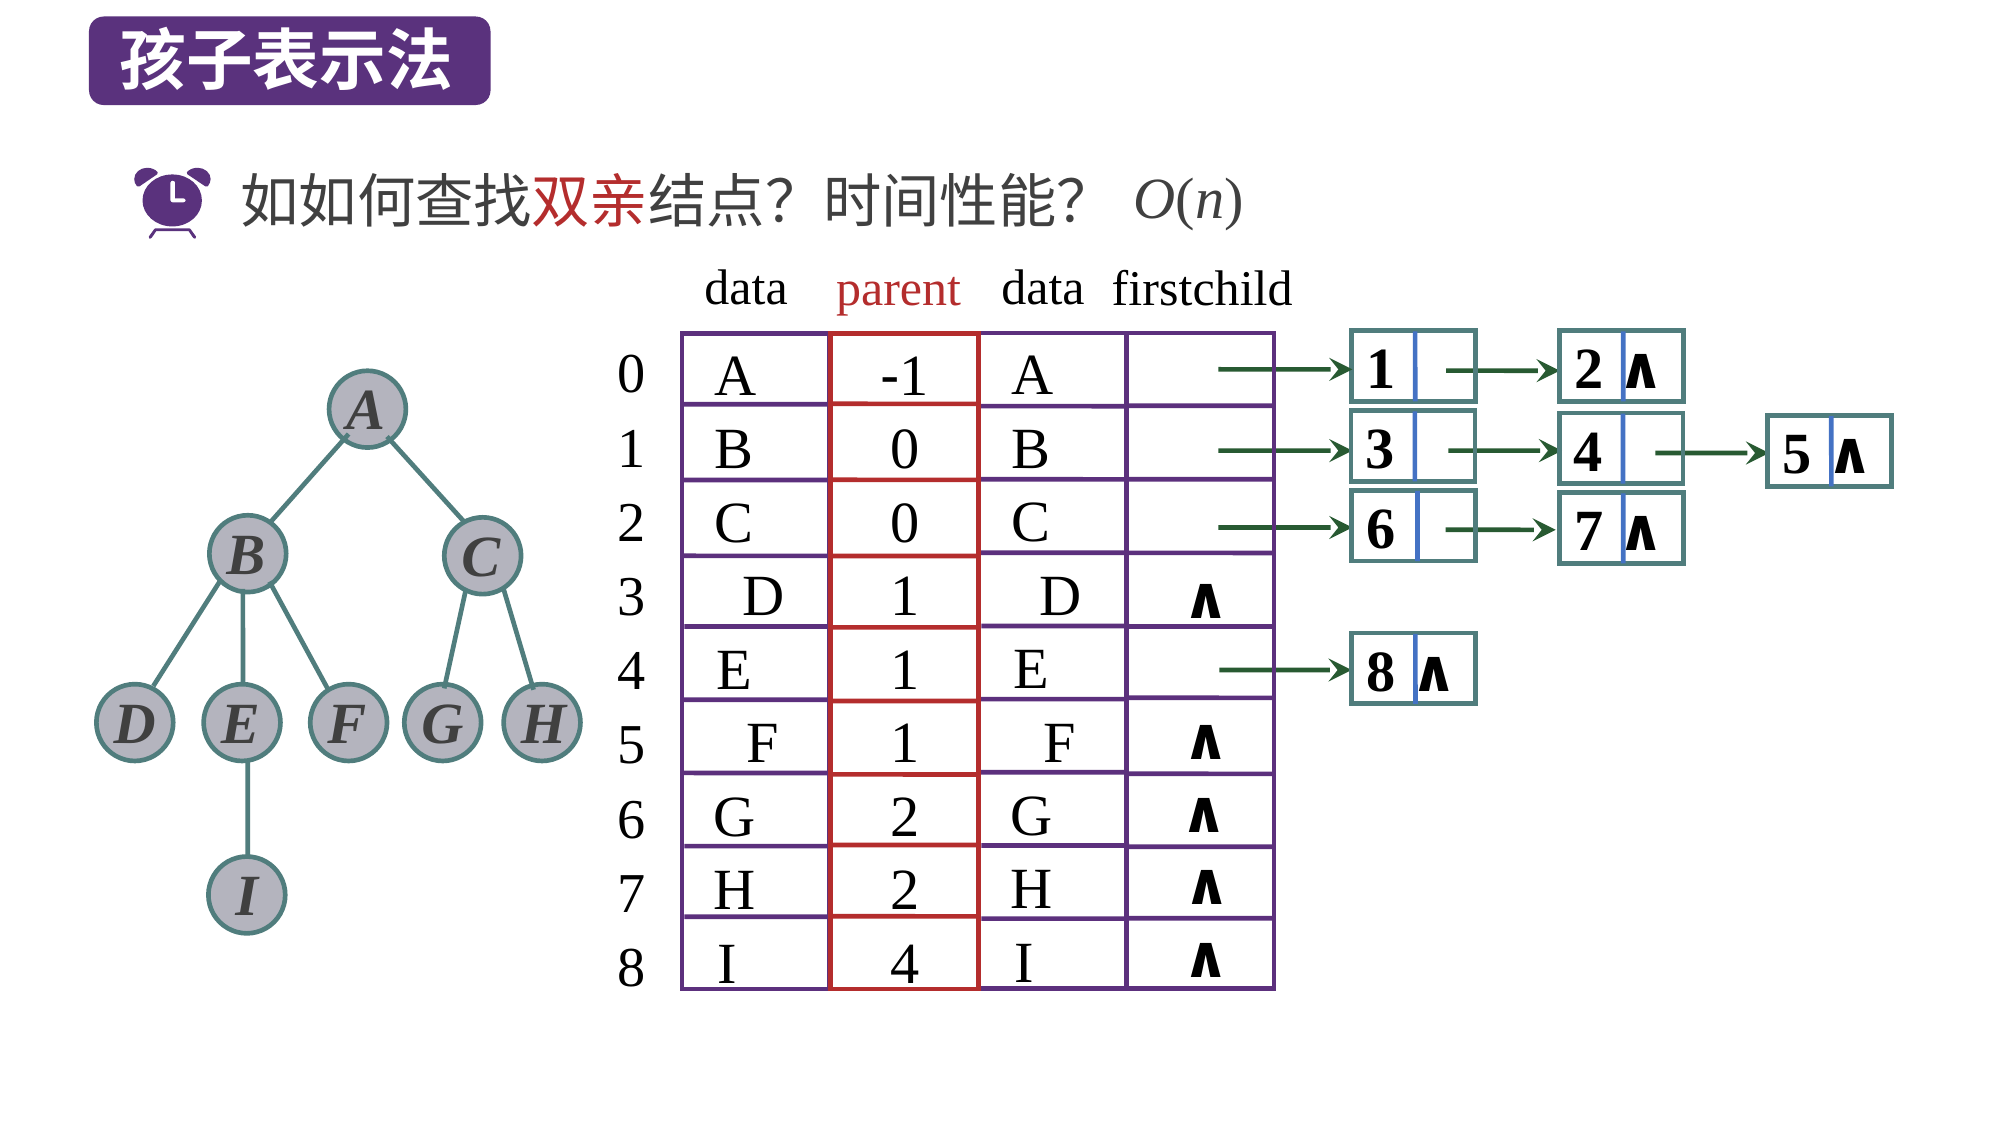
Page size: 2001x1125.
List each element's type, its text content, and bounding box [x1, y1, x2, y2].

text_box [1319, 410, 1892, 487]
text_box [981, 254, 1130, 989]
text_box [1319, 330, 1684, 402]
text_box [87, 15, 492, 107]
text_box O(n) [1119, 152, 1333, 238]
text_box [617, 254, 981, 1032]
text_box 孩子表示法 [104, 10, 480, 105]
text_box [1130, 255, 1319, 989]
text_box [1319, 632, 1476, 704]
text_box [96, 370, 581, 934]
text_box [134, 156, 1138, 243]
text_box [1319, 490, 1684, 564]
